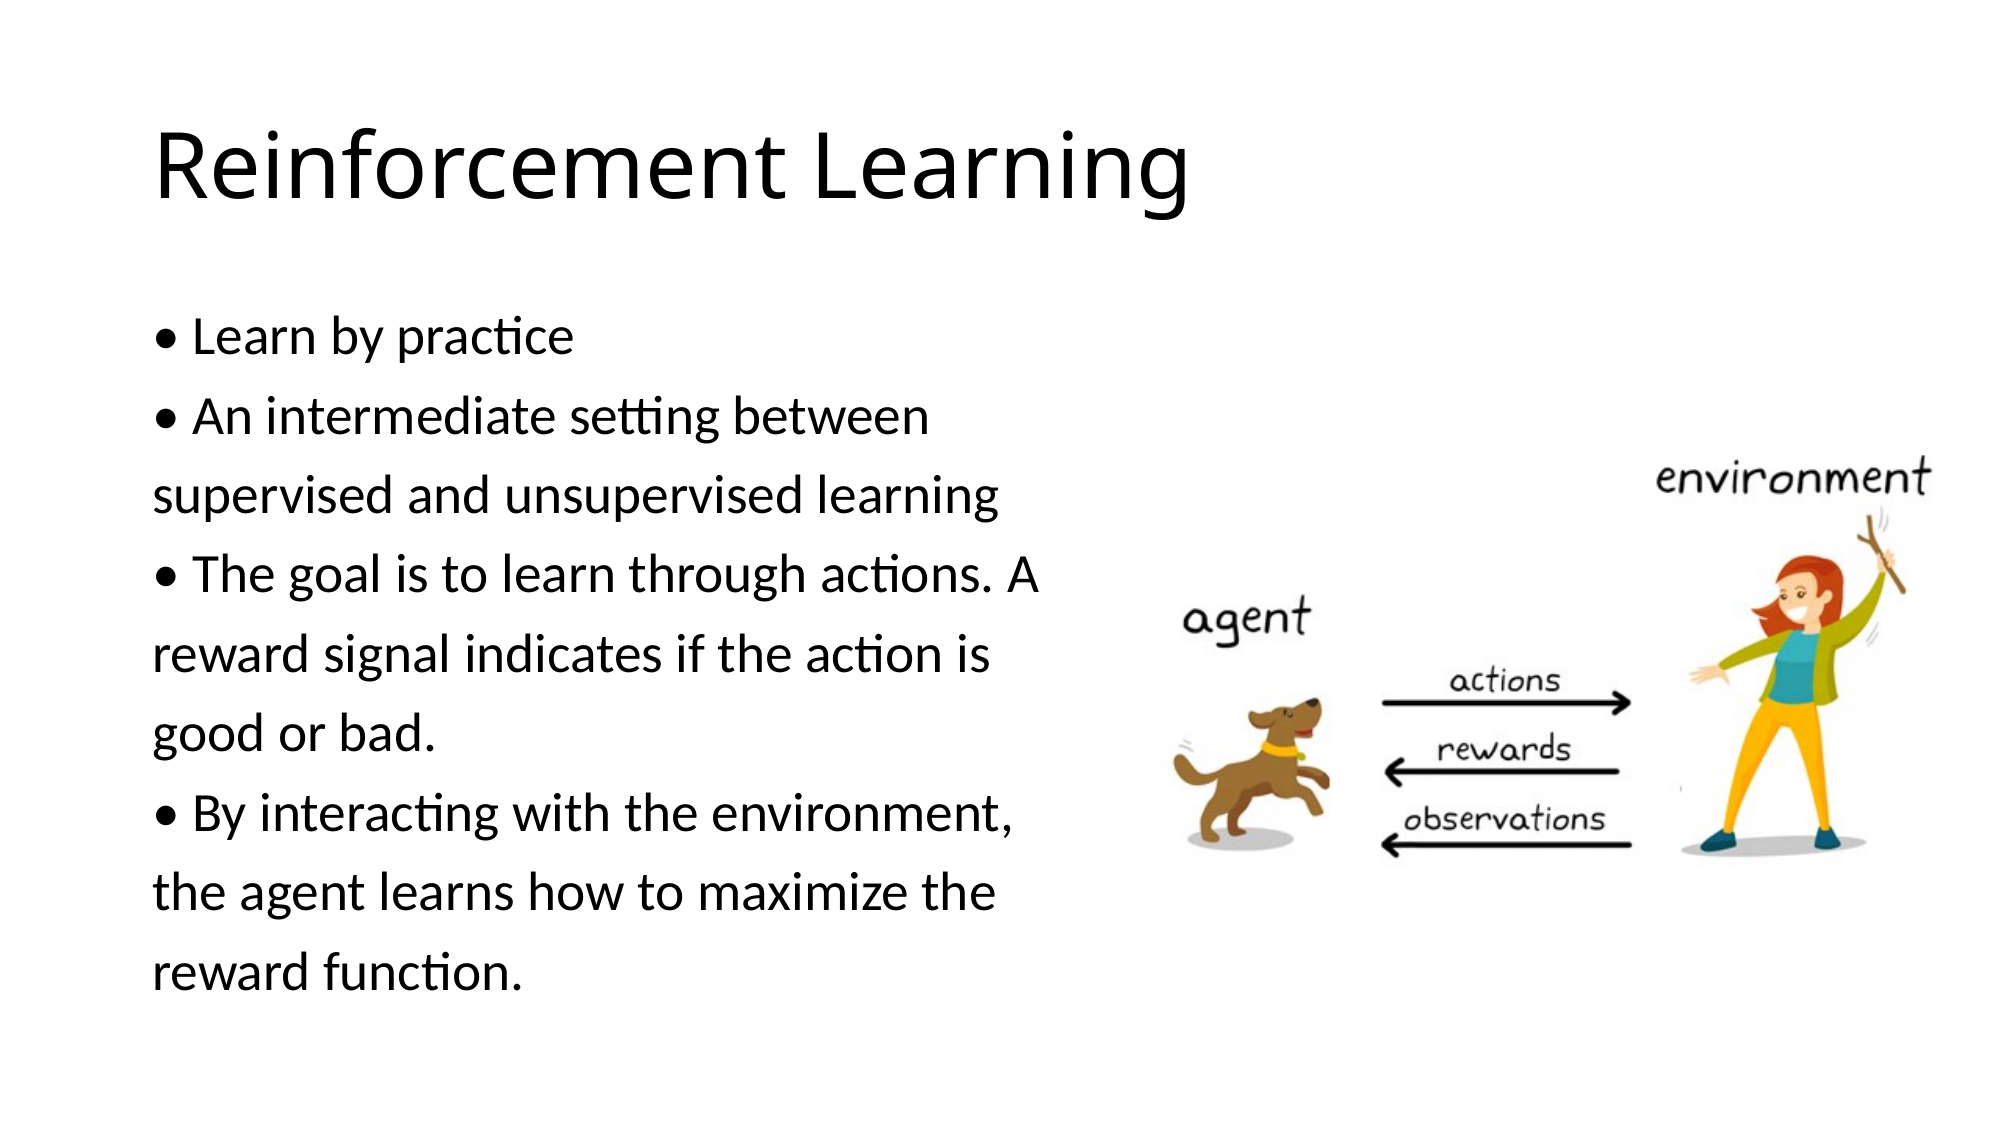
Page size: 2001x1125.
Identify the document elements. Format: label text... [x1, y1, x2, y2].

list • Learn by practice • An intermediate setting between supervised and unsupervised learning • The goal is to learn through actions. A reward signal indicates if the action is good or bad. • By interacting with the environment, the agent learns how to maximize the reward function. [137, 299, 1863, 1014]
picture [1131, 443, 1981, 870]
title Reinforcement Learning [137, 59, 1863, 278]
